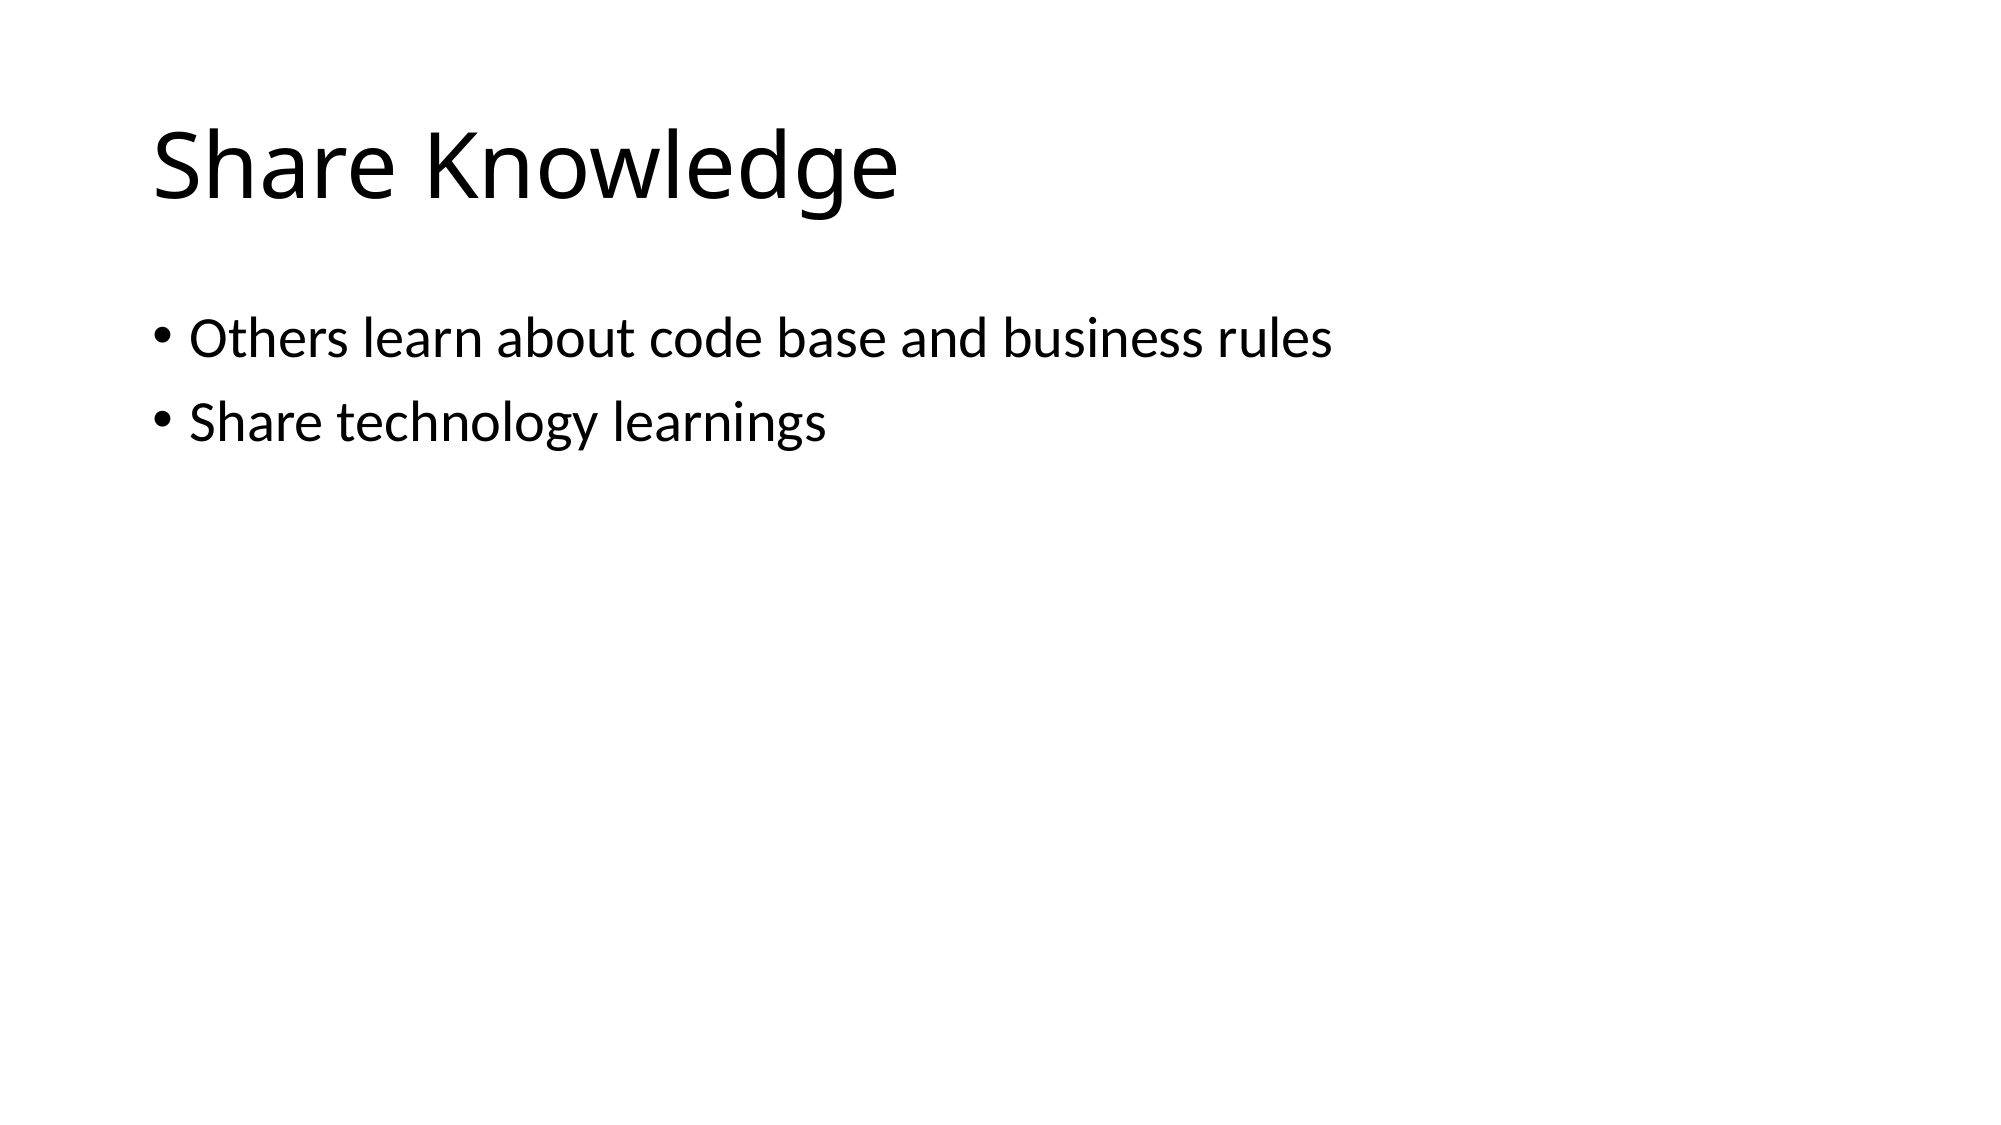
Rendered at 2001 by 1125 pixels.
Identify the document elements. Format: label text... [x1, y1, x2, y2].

list Others learn about code base and business rules Share technology learnings [137, 299, 1863, 1014]
title Share Knowledge [137, 59, 1863, 278]
